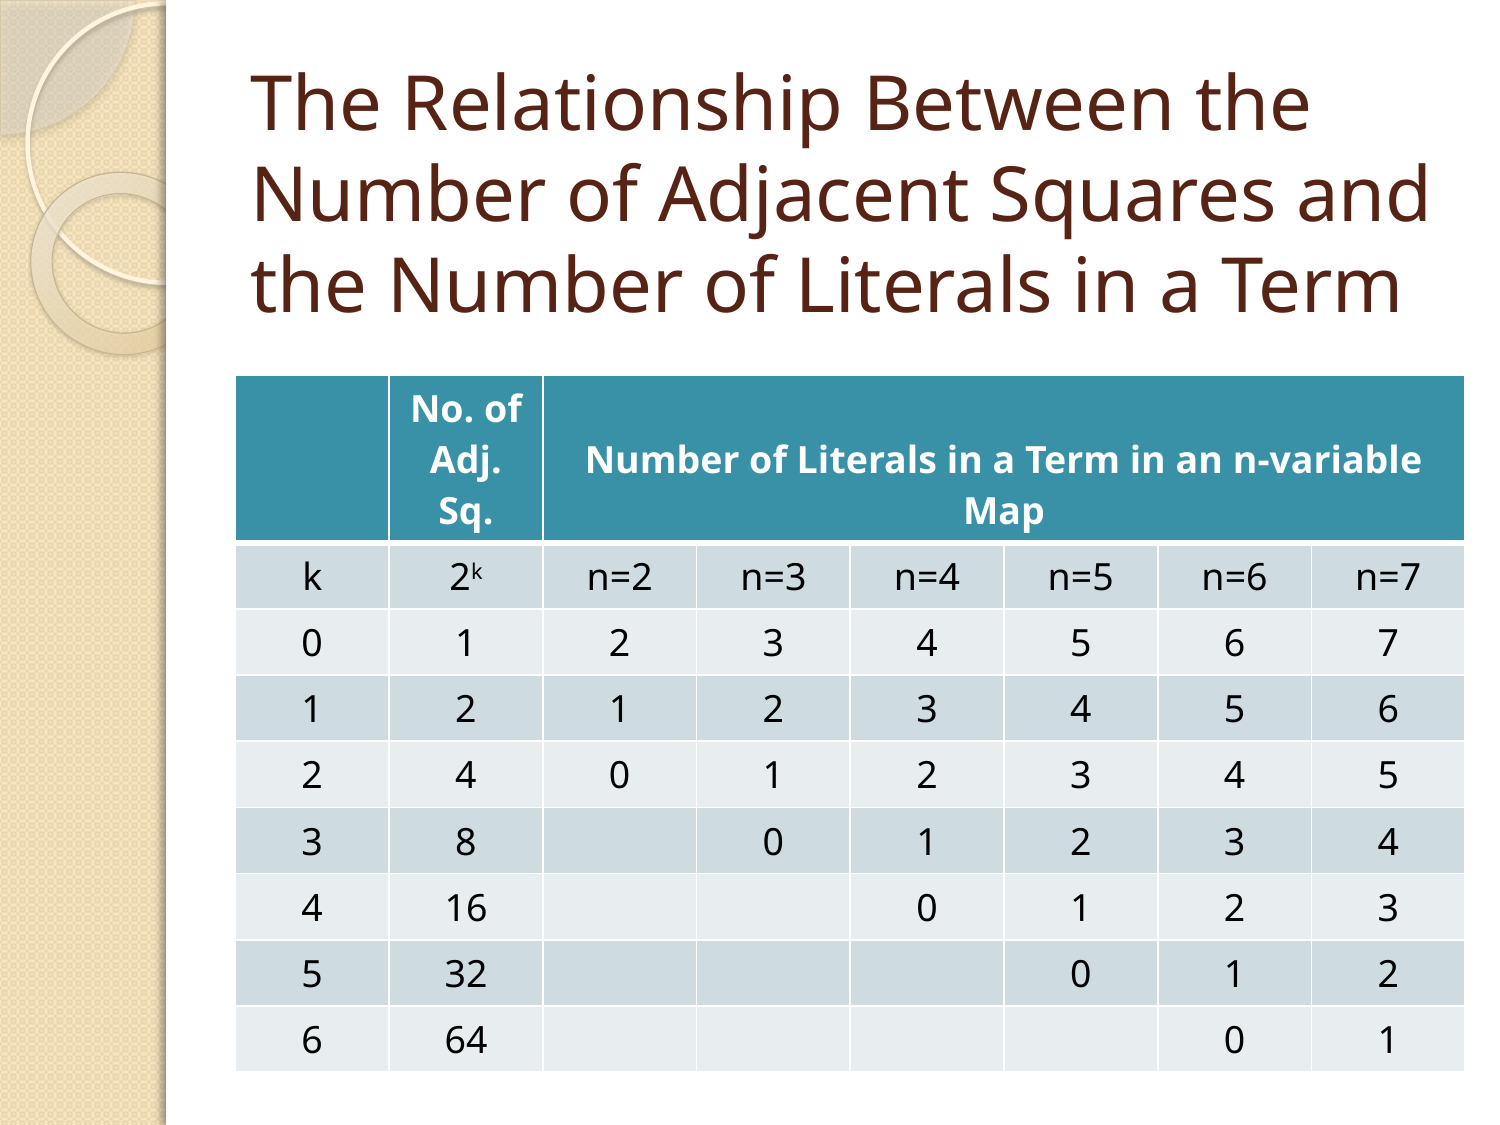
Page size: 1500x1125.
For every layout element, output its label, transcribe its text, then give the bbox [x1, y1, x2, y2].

table_cell n=2 [544, 546, 696, 608]
title The Relationship Between the Number of Adjacent Squares and the Number of Literals in a Term [235, 45, 1466, 338]
table_cell 4 [390, 742, 542, 807]
table_cell n=3 [697, 546, 849, 608]
table_cell 5 [1005, 610, 1157, 674]
table_cell 0 [236, 610, 388, 674]
table_cell 16 [390, 874, 542, 939]
table_cell 4 [851, 610, 1003, 674]
table_cell n=7 [1312, 546, 1464, 608]
table_cell n=6 [1159, 546, 1311, 608]
table_cell 3 [1159, 808, 1311, 873]
table_cell [851, 1007, 1003, 1071]
table_cell 5 [236, 941, 388, 1005]
table_cell [697, 874, 849, 939]
table_cell 4 [1312, 808, 1464, 873]
table_cell [544, 874, 696, 939]
table_cell 4 [236, 874, 388, 939]
table_cell 0 [544, 742, 696, 807]
table_cell 7 [1312, 610, 1464, 674]
table_cell 2 [1005, 808, 1157, 873]
table_cell 2 [544, 610, 696, 674]
table_cell 64 [390, 1007, 542, 1071]
table_cell 3 [697, 610, 849, 674]
table_cell n=5 [1005, 546, 1157, 608]
table_cell 0 [1005, 941, 1157, 1005]
table_cell n=4 [851, 546, 1003, 608]
table_cell 2 [236, 742, 388, 807]
table_cell [544, 941, 696, 1005]
table_cell 0 [851, 874, 1003, 939]
table_cell 1 [1005, 874, 1157, 939]
table_cell 1 [1159, 941, 1311, 1005]
table_cell [697, 1007, 849, 1071]
table_cell 1 [390, 610, 542, 674]
table_cell 2 [1312, 941, 1464, 1005]
table_cell 6 [1159, 610, 1311, 674]
table_cell 3 [851, 676, 1003, 740]
table_cell 3 [1005, 742, 1157, 807]
table_cell 3 [1312, 874, 1464, 939]
table_cell 1 [236, 676, 388, 740]
table_cell 2 [390, 676, 542, 740]
table_cell 4 [1159, 742, 1311, 807]
table_cell 2 [851, 742, 1003, 807]
table_cell 4 [1005, 676, 1157, 740]
table_header [236, 376, 388, 540]
table_cell [544, 808, 696, 873]
table_cell k [236, 546, 388, 608]
table_cell [1005, 1007, 1157, 1071]
table_cell 1 [544, 676, 696, 740]
table_cell 1 [697, 742, 849, 807]
table_cell 2k [390, 546, 542, 608]
table_cell 2 [697, 676, 849, 740]
table_header No. of Adj. Sq. [390, 376, 542, 540]
table_cell [697, 941, 849, 1005]
table_cell 1 [851, 808, 1003, 873]
table_cell 0 [1159, 1007, 1311, 1071]
table_cell 6 [236, 1007, 388, 1071]
table_cell [851, 941, 1003, 1005]
table_cell 6 [1312, 676, 1464, 740]
table_cell 2 [1159, 874, 1311, 939]
table_cell 1 [1312, 1007, 1464, 1071]
table_cell [544, 1007, 696, 1071]
table_cell 32 [390, 941, 542, 1005]
table_cell 8 [390, 808, 542, 873]
table_cell 5 [1312, 742, 1464, 807]
table_header Number of Literals in a Term in an n-variable Map [544, 376, 1464, 540]
table_cell 5 [1159, 676, 1311, 740]
table_cell 3 [236, 808, 388, 873]
table_cell 0 [697, 808, 849, 873]
